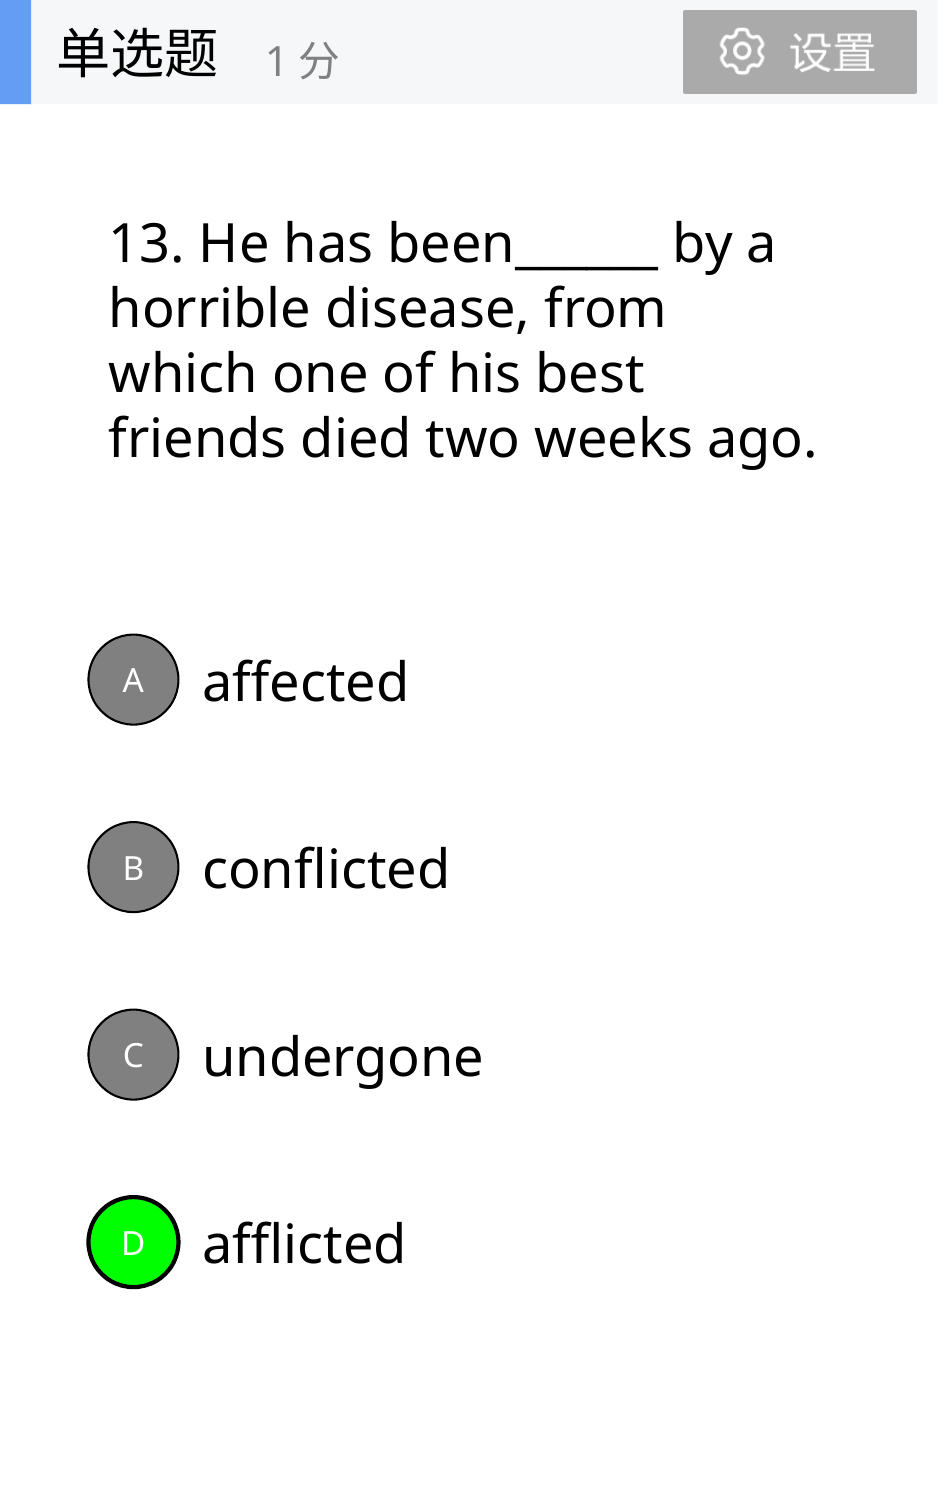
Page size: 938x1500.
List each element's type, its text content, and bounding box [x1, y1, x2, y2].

text_box A [87, 633, 180, 726]
text_box affected [187, 639, 444, 720]
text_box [0, 0, 938, 105]
text_box afflicted [187, 1202, 442, 1282]
text_box 13. He has been______ by a horrible disease, from which one of his best friends died two weeks ago. [93, 201, 844, 476]
text_box undergone [187, 1014, 519, 1095]
text_box conflicted [187, 827, 488, 907]
text_box D [87, 1196, 180, 1289]
text_box B [87, 821, 180, 914]
picture [683, 10, 917, 94]
text_box C [87, 1008, 180, 1101]
